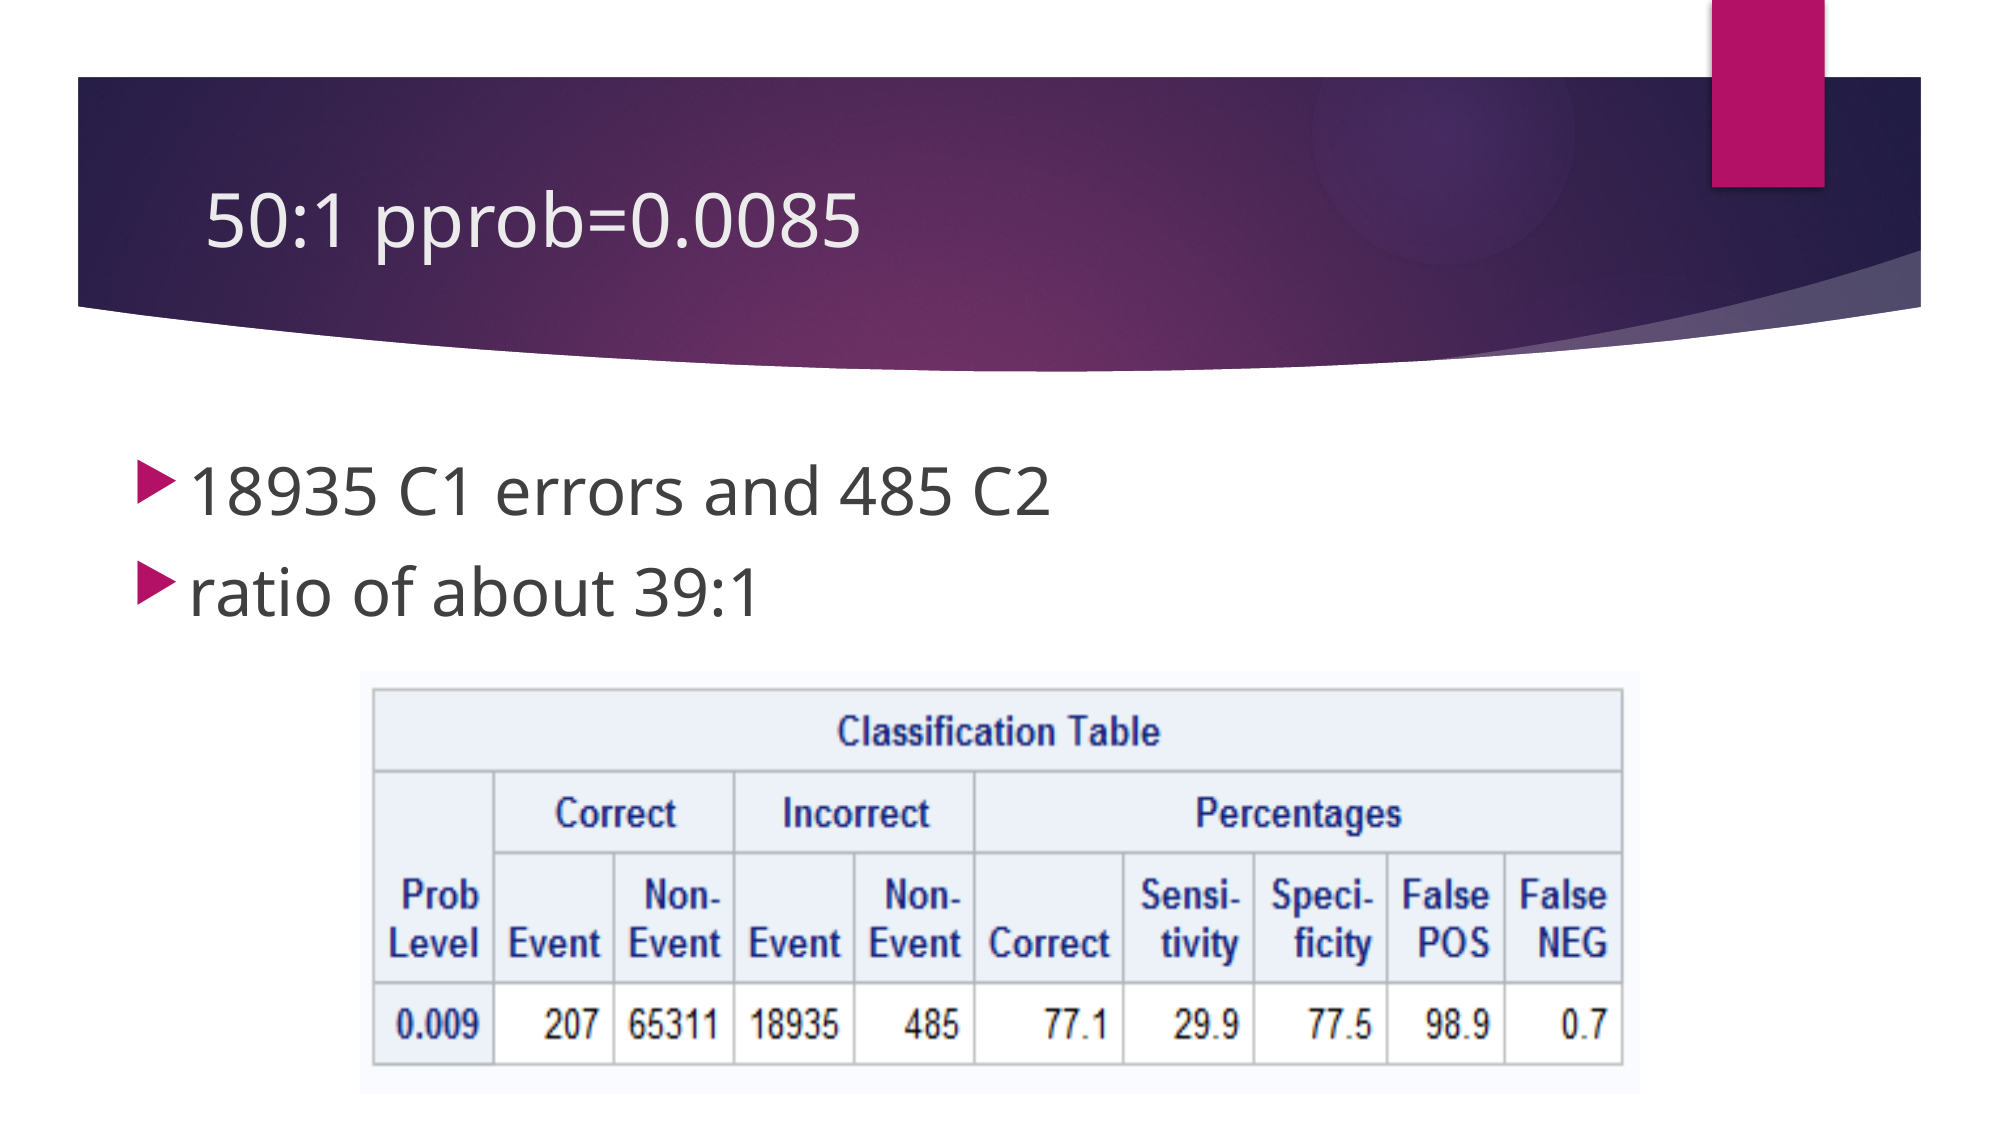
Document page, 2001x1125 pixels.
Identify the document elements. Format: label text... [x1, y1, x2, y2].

text_box 18935 C1 errors and 485 C2 ratio of about 39:1 [117, 441, 1412, 684]
title 50:1 pprob=0.0085 [189, 159, 1749, 276]
picture [359, 671, 1641, 1095]
